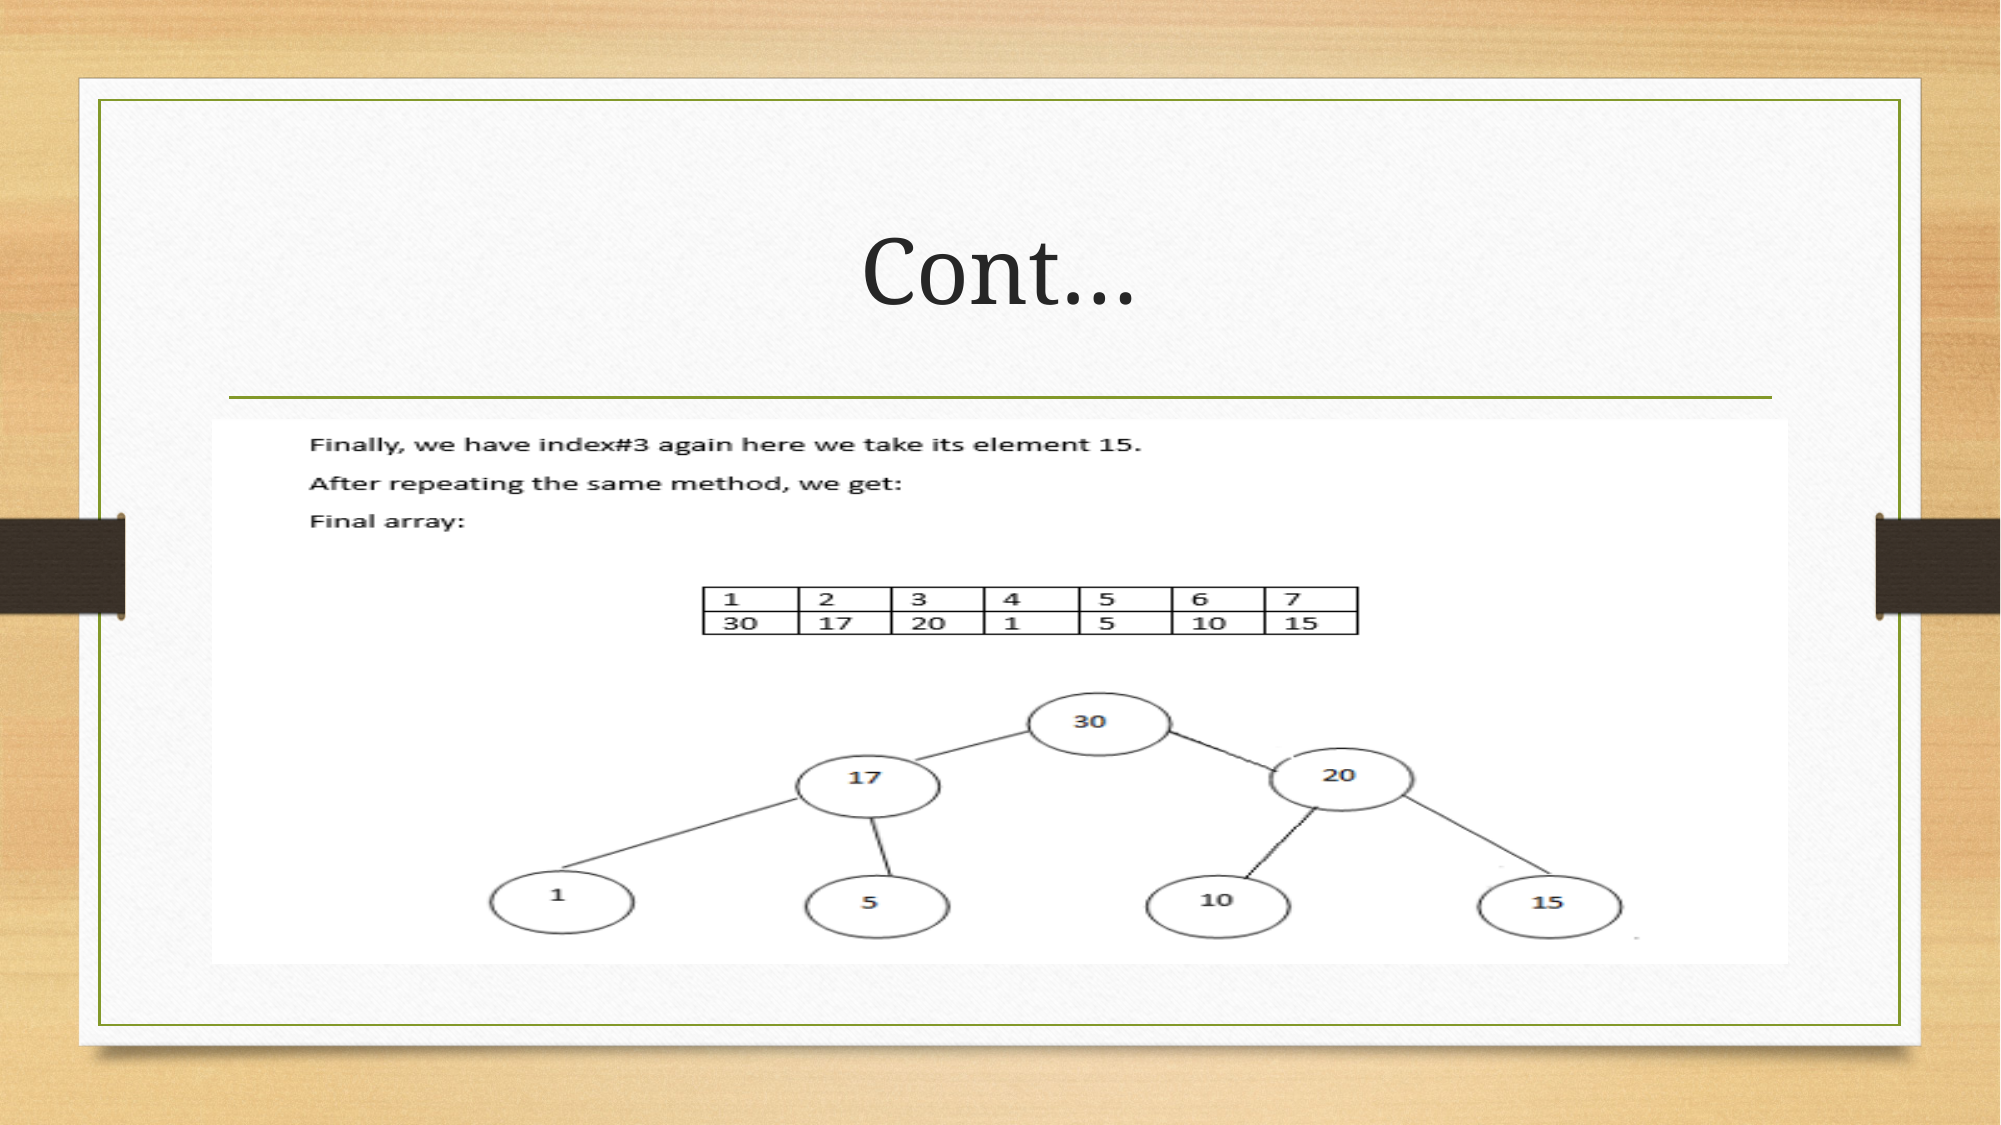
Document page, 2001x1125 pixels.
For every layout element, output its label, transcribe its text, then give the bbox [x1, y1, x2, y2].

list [212, 419, 1788, 964]
picture [0, 0, 2001, 1125]
title Cont… [212, 161, 1788, 375]
